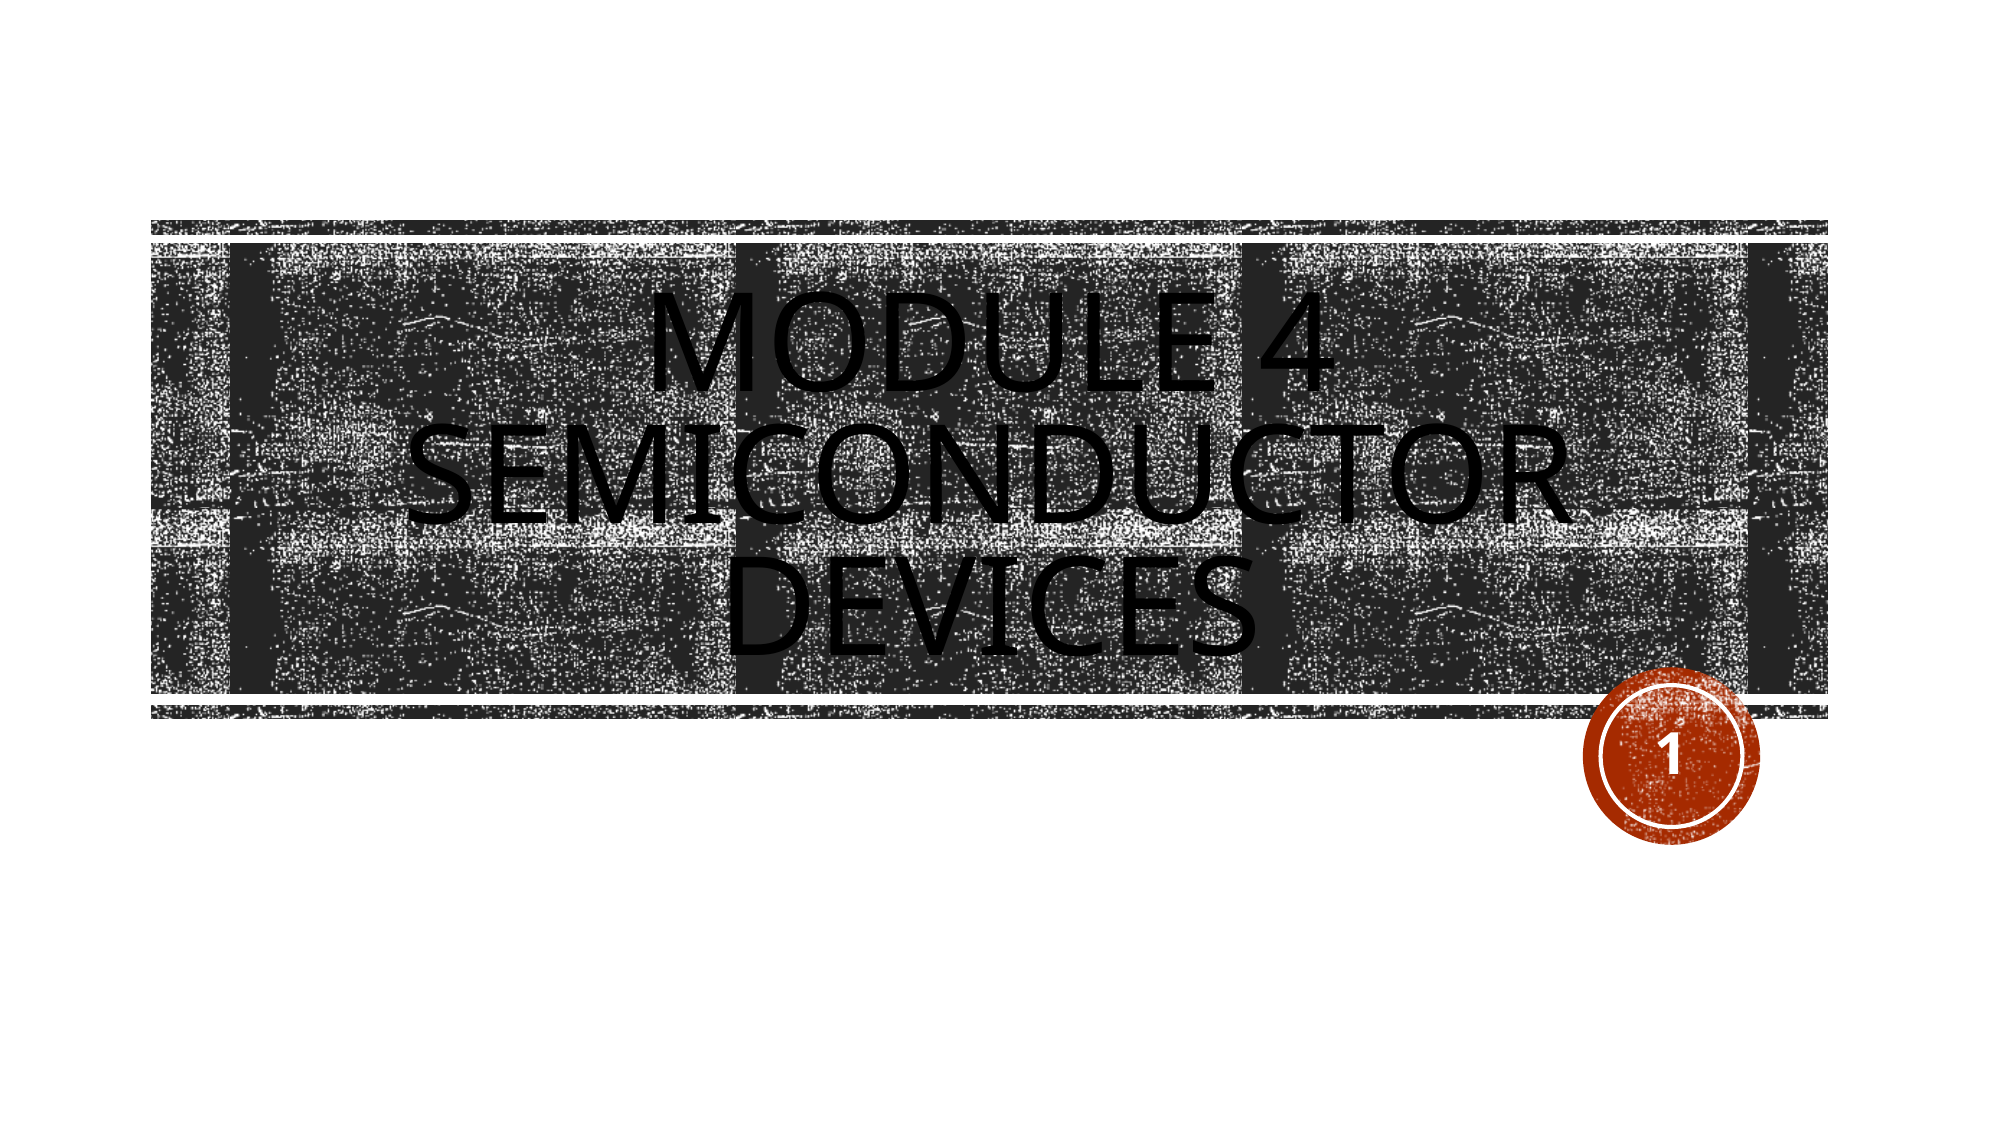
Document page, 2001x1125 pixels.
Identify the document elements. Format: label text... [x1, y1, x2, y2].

title Module 4 Semiconductor devices [172, 234, 1808, 733]
slide_number 1 [1573, 703, 1770, 809]
